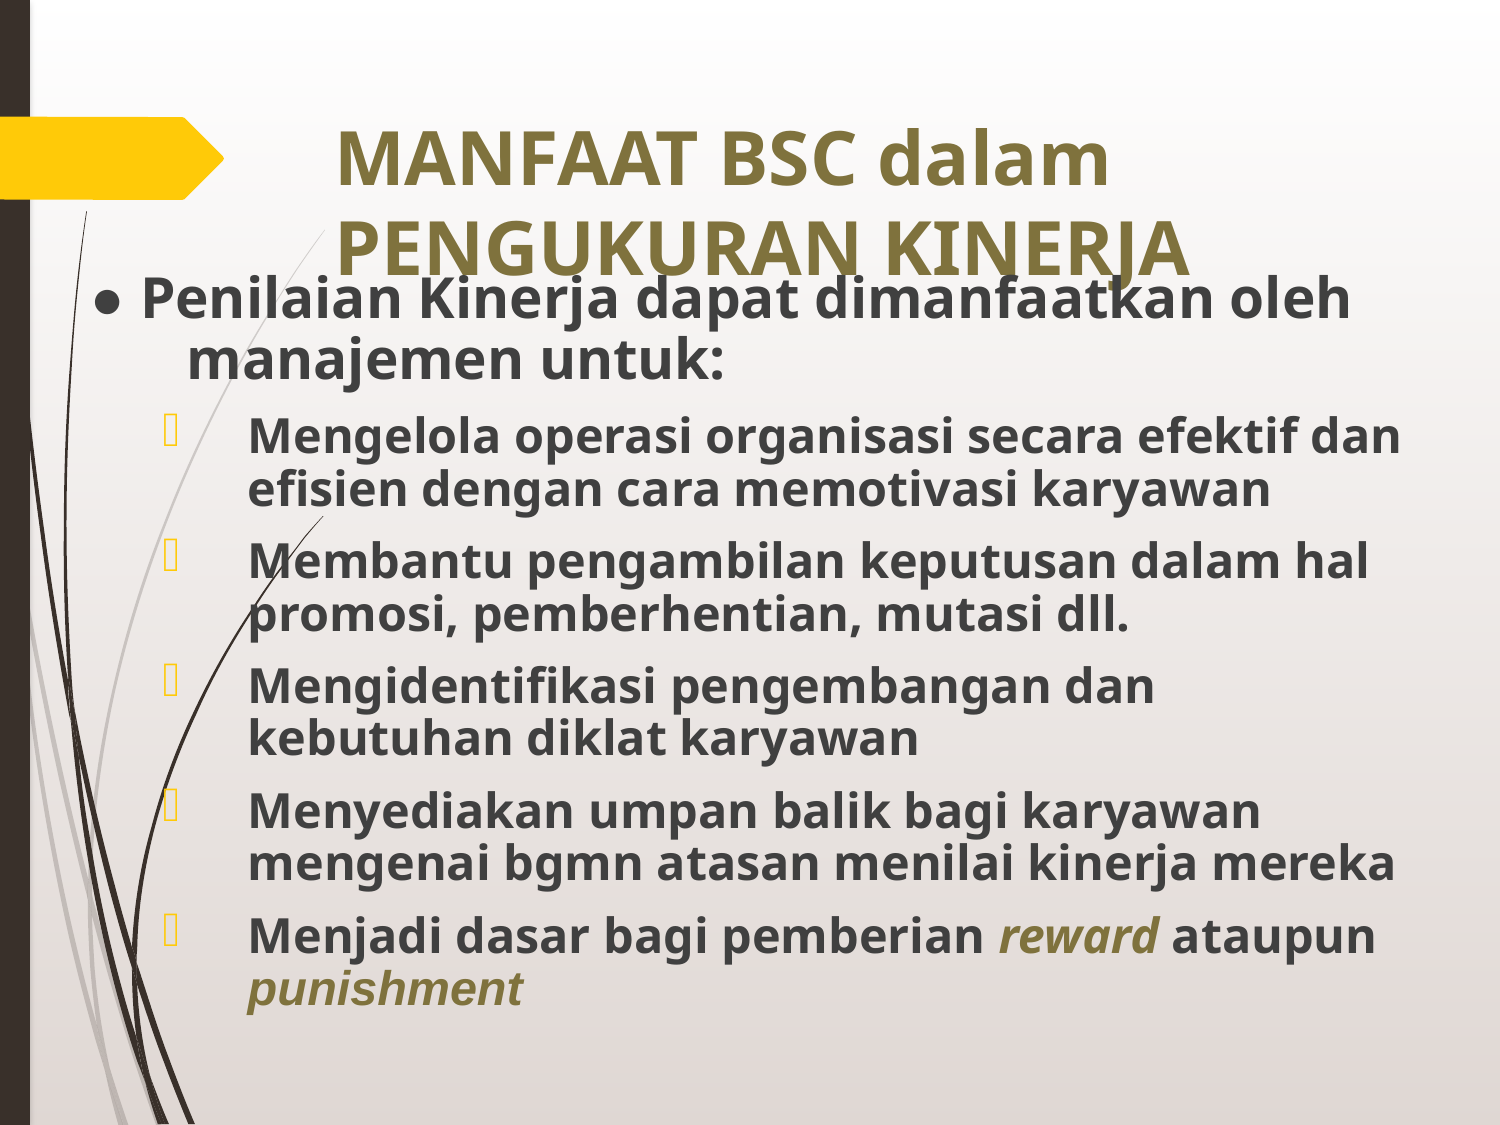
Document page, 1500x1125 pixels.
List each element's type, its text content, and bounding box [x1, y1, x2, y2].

list ● Penilaian Kinerja dapat dimanfaatkan oleh manajemen untuk: Mengelola operasi organisasi secara efektif dan efisien dengan cara memotivasi karyawan Membantu pengambilan keputusan dalam hal promosi, pemberhentian, mutasi dll. Mengidentifikasi pengembangan dan kebutuhan diklat karyawan Menyediakan umpan balik bagi karyawan mengenai bgmn atasan menilai kinerja mereka Menjadi dasar bagi pemberian reward ataupun punishment [75, 262, 1425, 1063]
title MANFAAT BSC dalam PENGUKURAN KINERJA [319, 102, 1400, 262]
